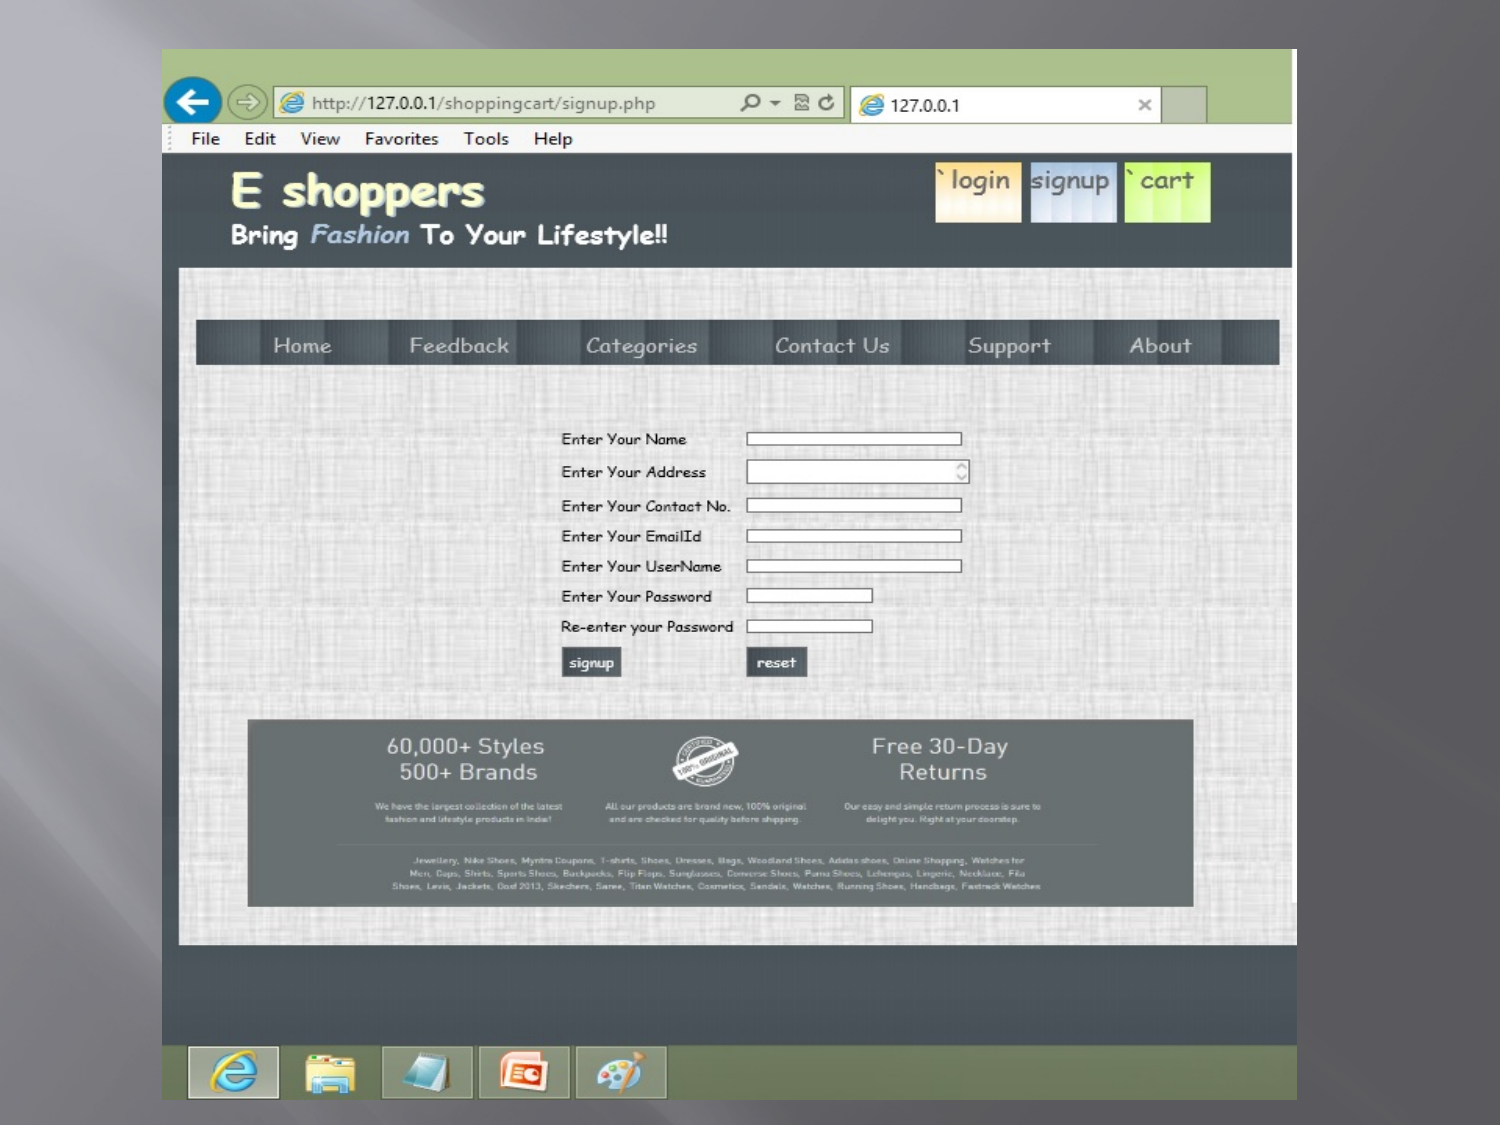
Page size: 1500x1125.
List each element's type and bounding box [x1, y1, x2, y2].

picture [162, 49, 1298, 1101]
